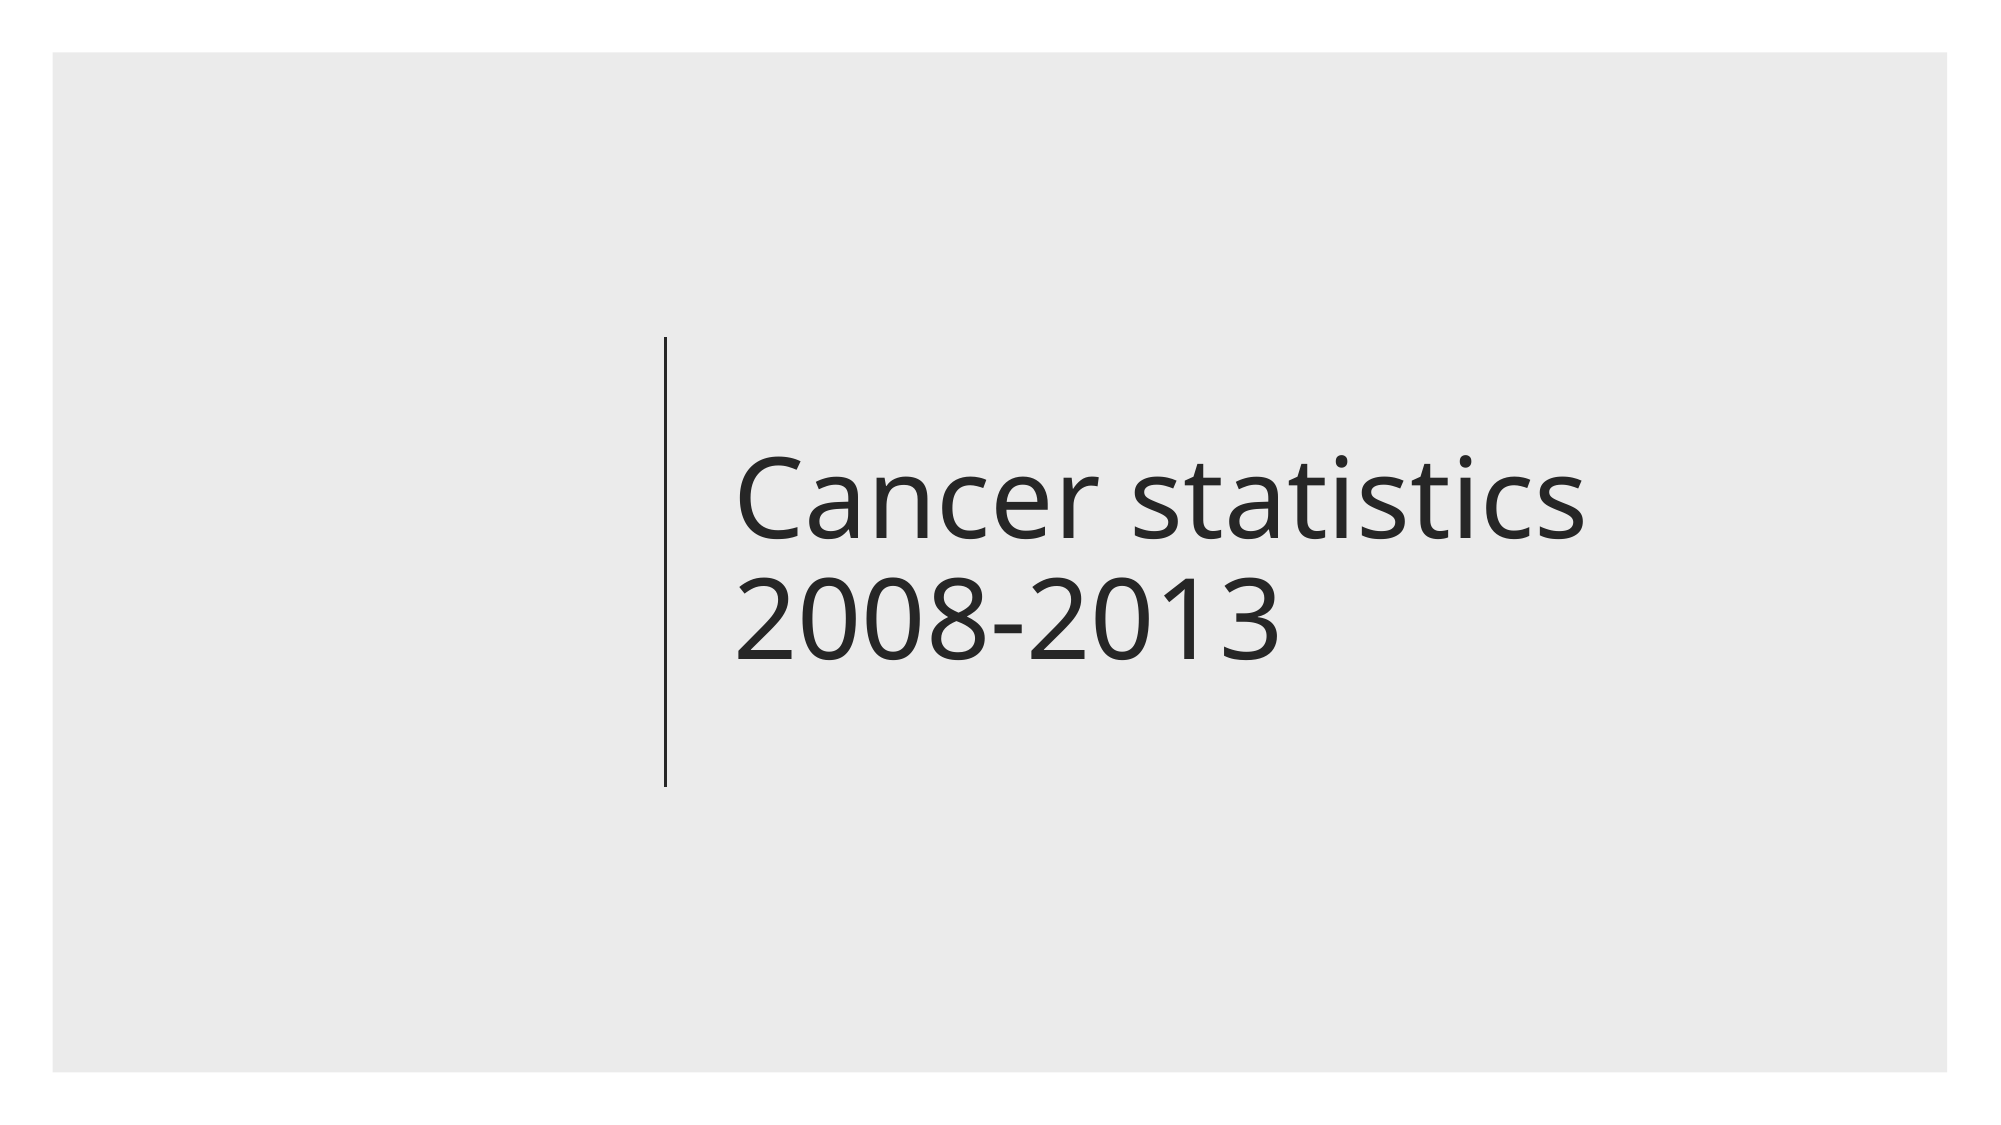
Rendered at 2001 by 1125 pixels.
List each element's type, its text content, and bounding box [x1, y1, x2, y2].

text_box [52, 51, 1948, 1073]
title Cancer statistics 2008-2013 [718, 158, 1829, 967]
